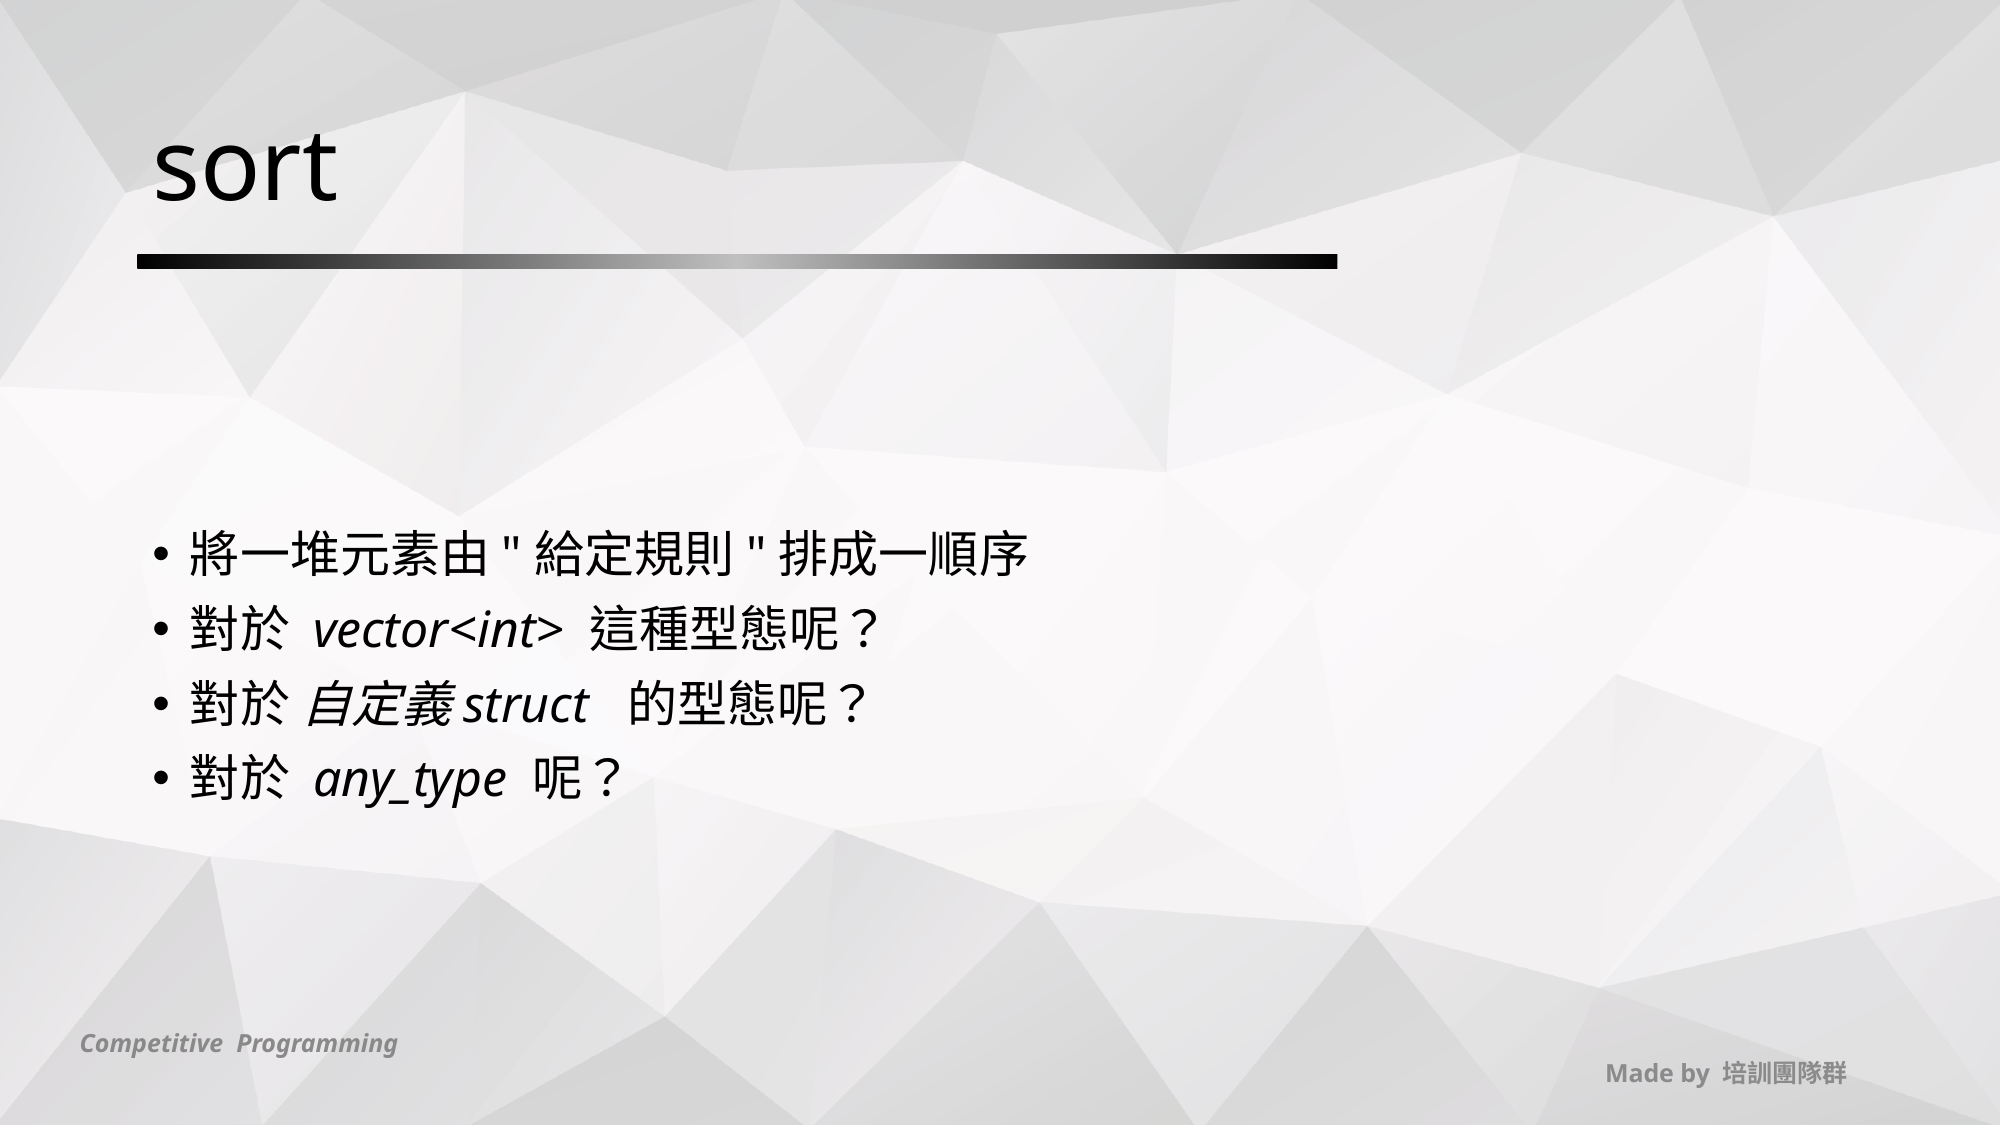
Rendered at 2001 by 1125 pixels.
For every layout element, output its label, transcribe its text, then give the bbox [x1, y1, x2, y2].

title sort [137, 59, 1863, 278]
picture [0, 0, 2000, 1125]
list 將一堆元素由"給定規則"排成一順序 對於 vector<int> 這種型態呢？ 對於 自定義struct 的型態呢？ 對於 any_type 呢？ [137, 521, 1863, 1014]
